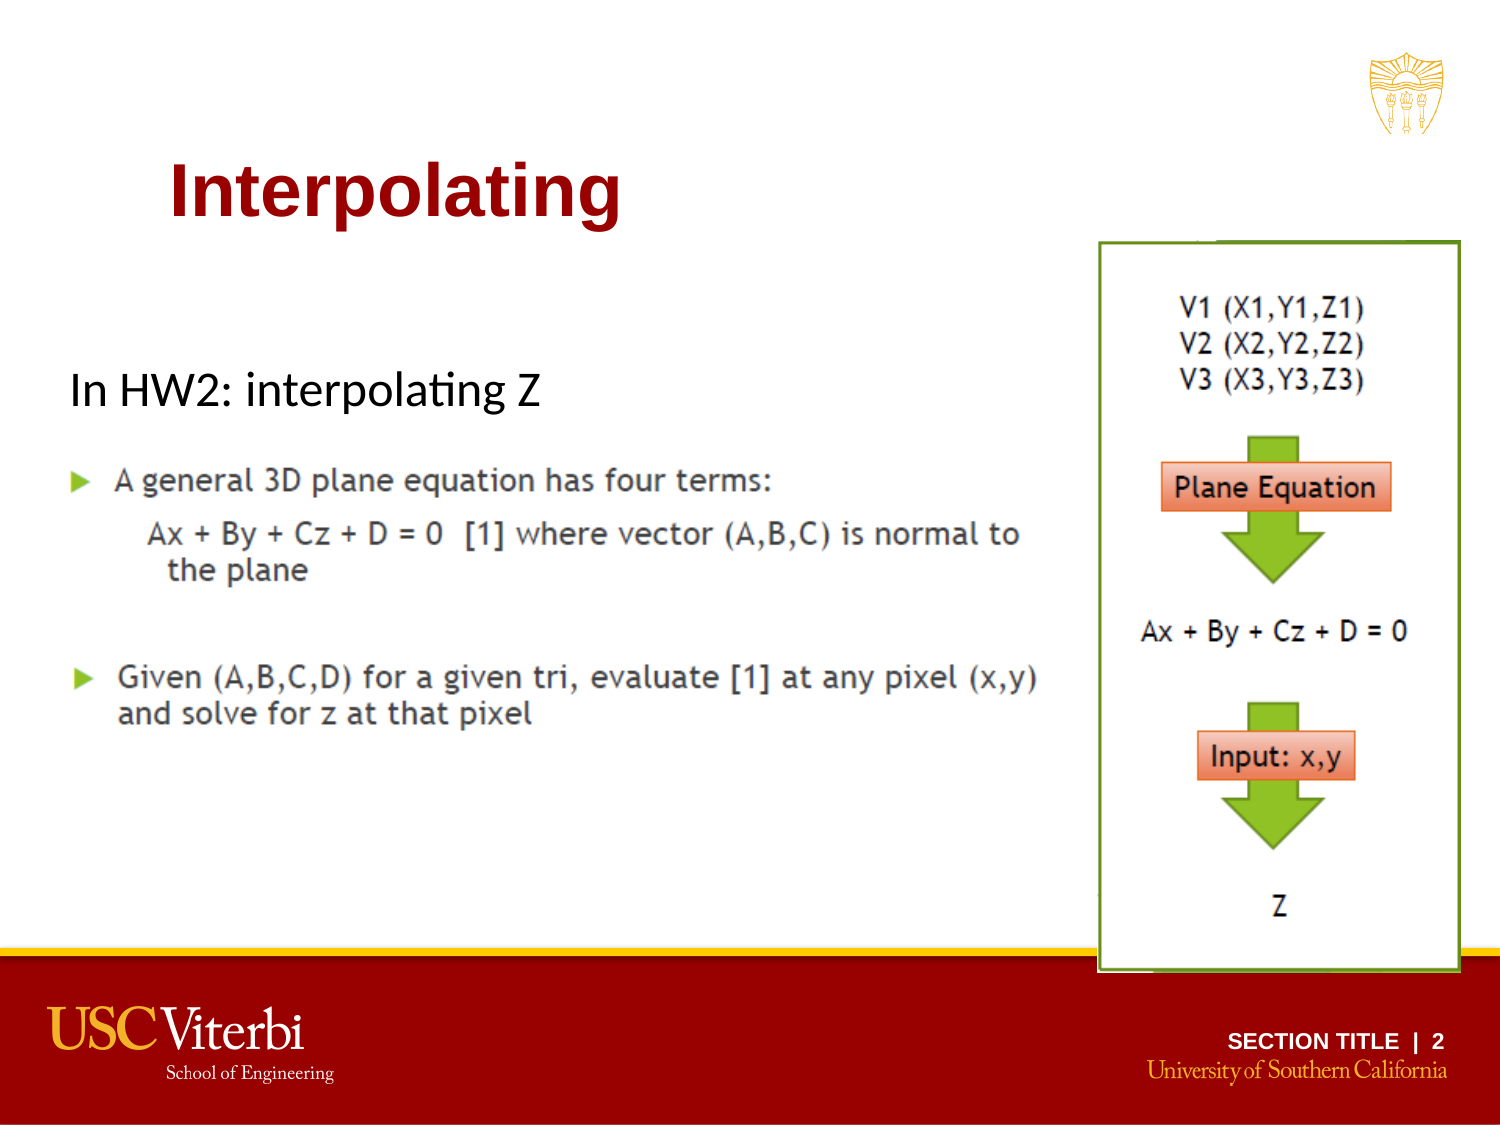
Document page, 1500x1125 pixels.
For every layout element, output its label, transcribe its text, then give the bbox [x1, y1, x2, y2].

picture [47, 1006, 334, 1084]
picture [1147, 1059, 1447, 1086]
picture [1097, 239, 1461, 974]
picture [54, 457, 1043, 598]
picture [62, 648, 1043, 742]
text_box SECTION TITLE | 2 [1193, 1019, 1460, 1072]
text_box In HW2: interpolating Z [54, 349, 963, 425]
text_box Interpolating [154, 134, 1500, 239]
picture [1345, 39, 1468, 134]
